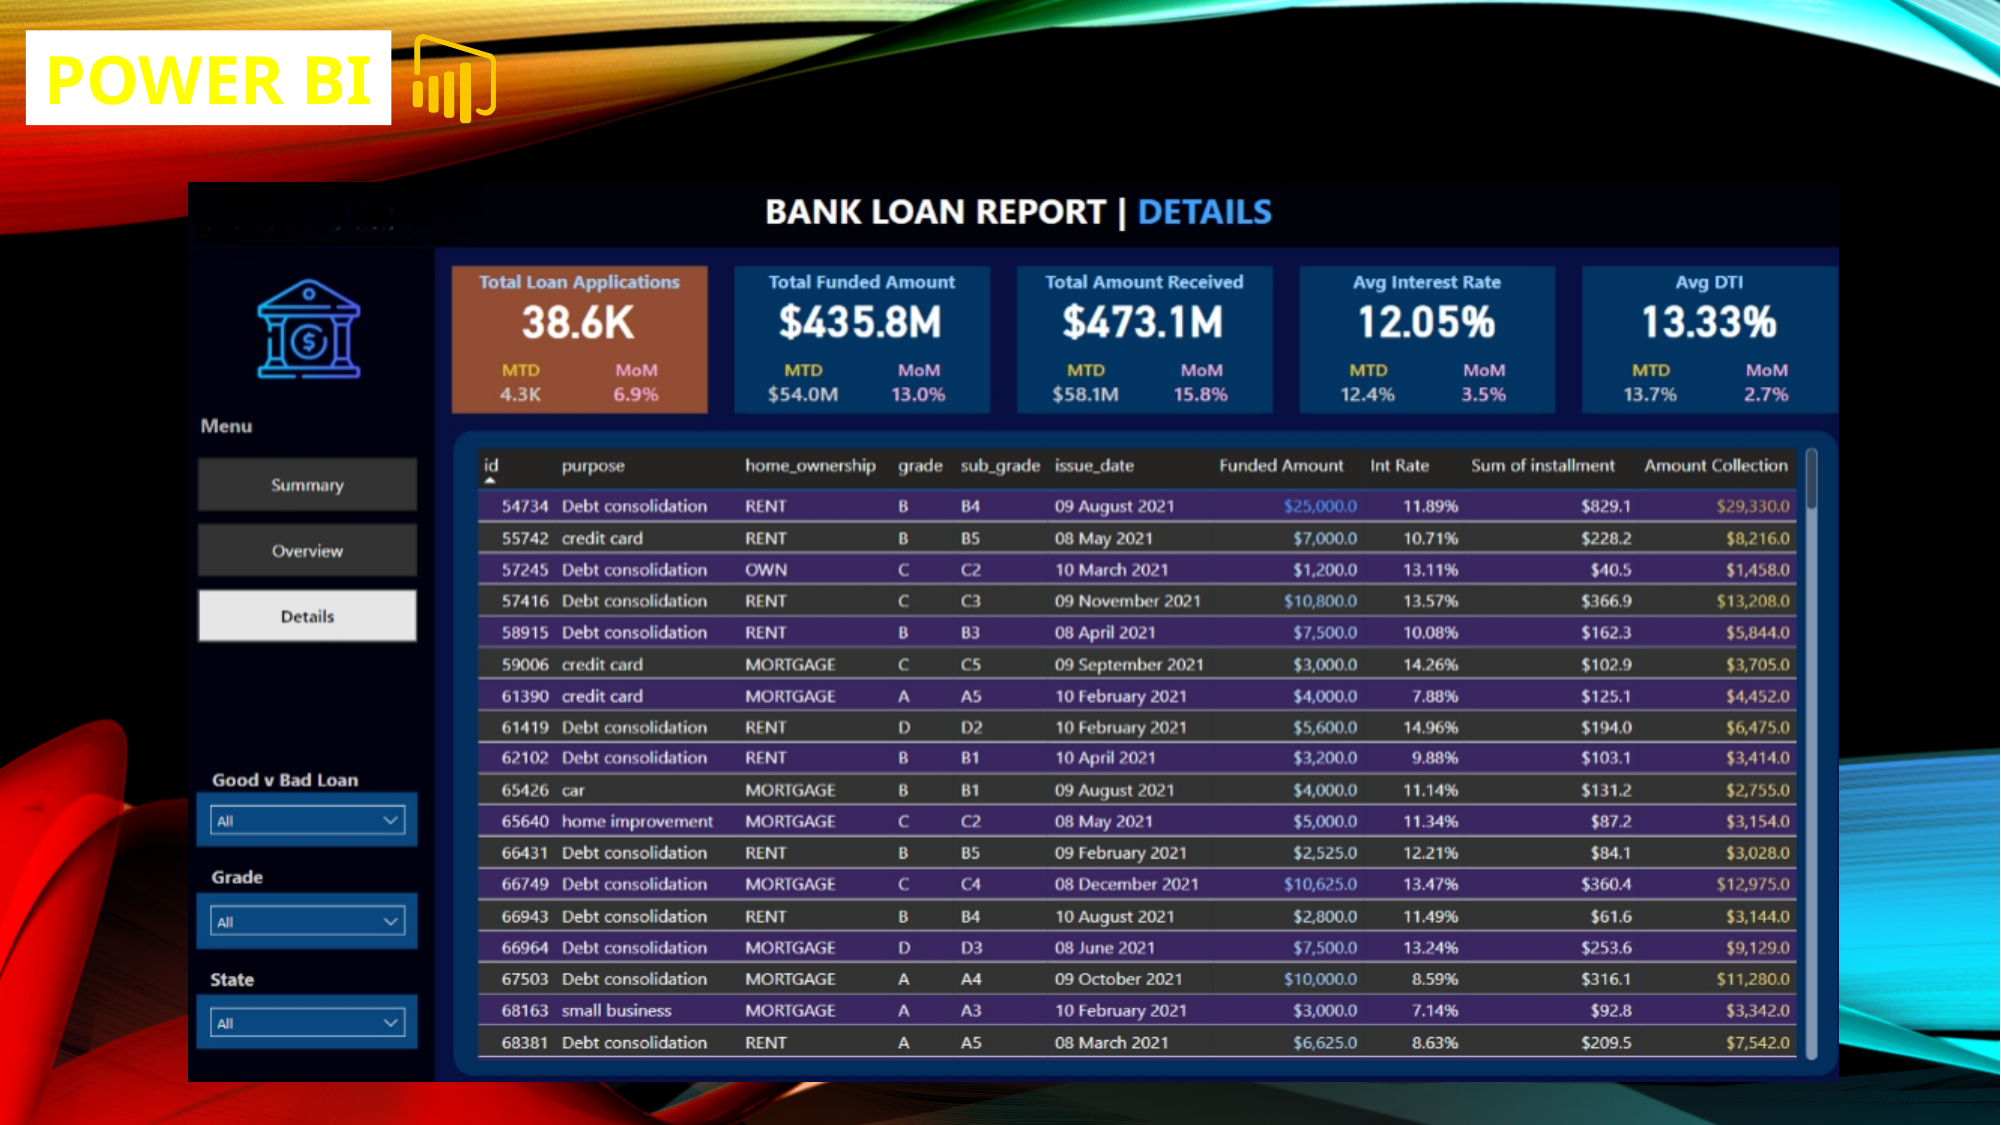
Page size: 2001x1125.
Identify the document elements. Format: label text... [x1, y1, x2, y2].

text_box POWER BI [25, 30, 368, 126]
picture [0, 0, 2000, 1125]
